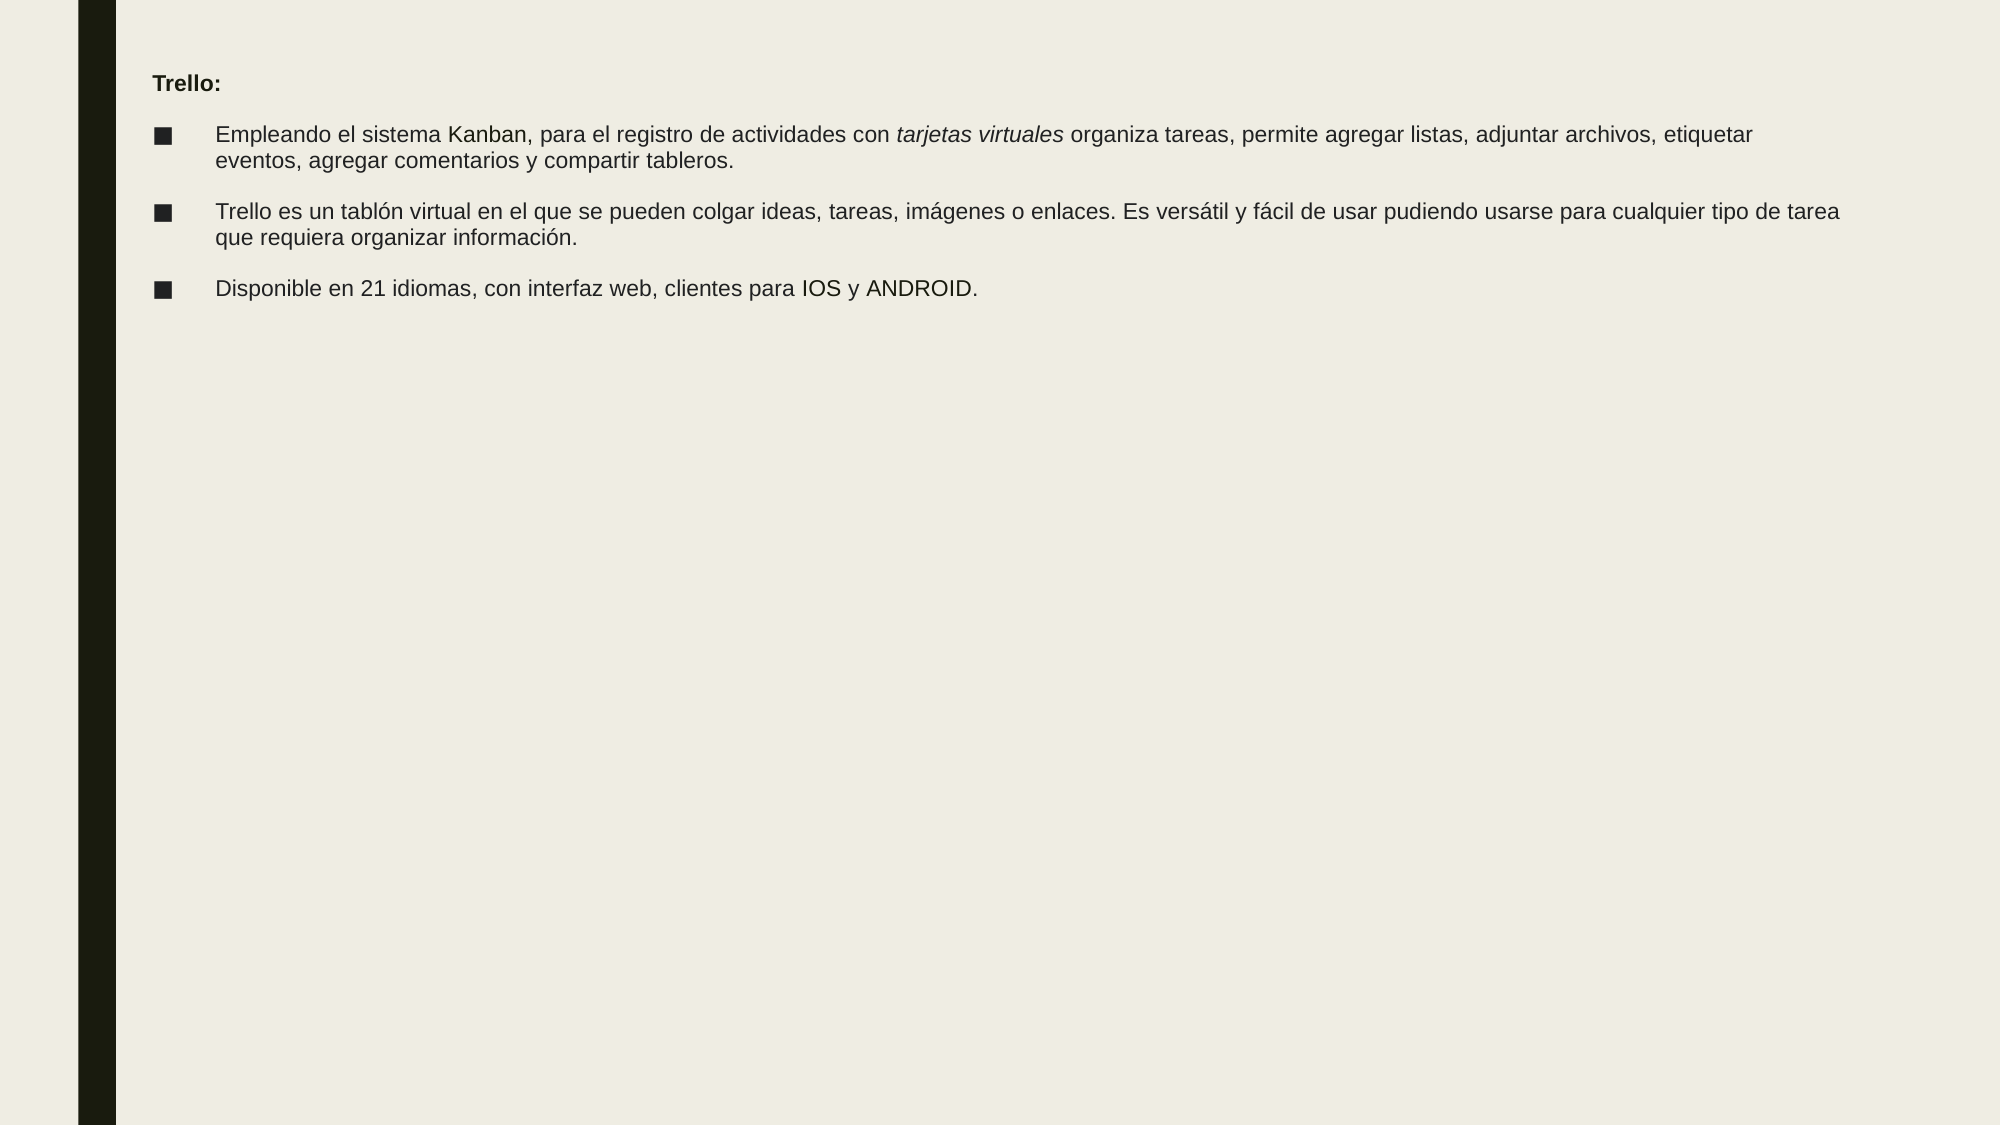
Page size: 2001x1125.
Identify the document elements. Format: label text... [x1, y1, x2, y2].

list Trello: Empleando el sistema Kanban, para el registro de actividades con tarjetas virtuales organiza tareas, permite agregar listas, adjuntar archivos, etiquetar eventos, agregar comentarios y compartir tableros. Trello es un tablón virtual en el que se pueden colgar ideas, tareas, imágenes o enlaces. Es versátil y fácil de usar pudiendo usarse para cualquier tipo de tarea que requiera organizar información. Disponible en 21 idiomas, con interfaz web, clientes para IOS y ANDROID. [137, 63, 1863, 1014]
